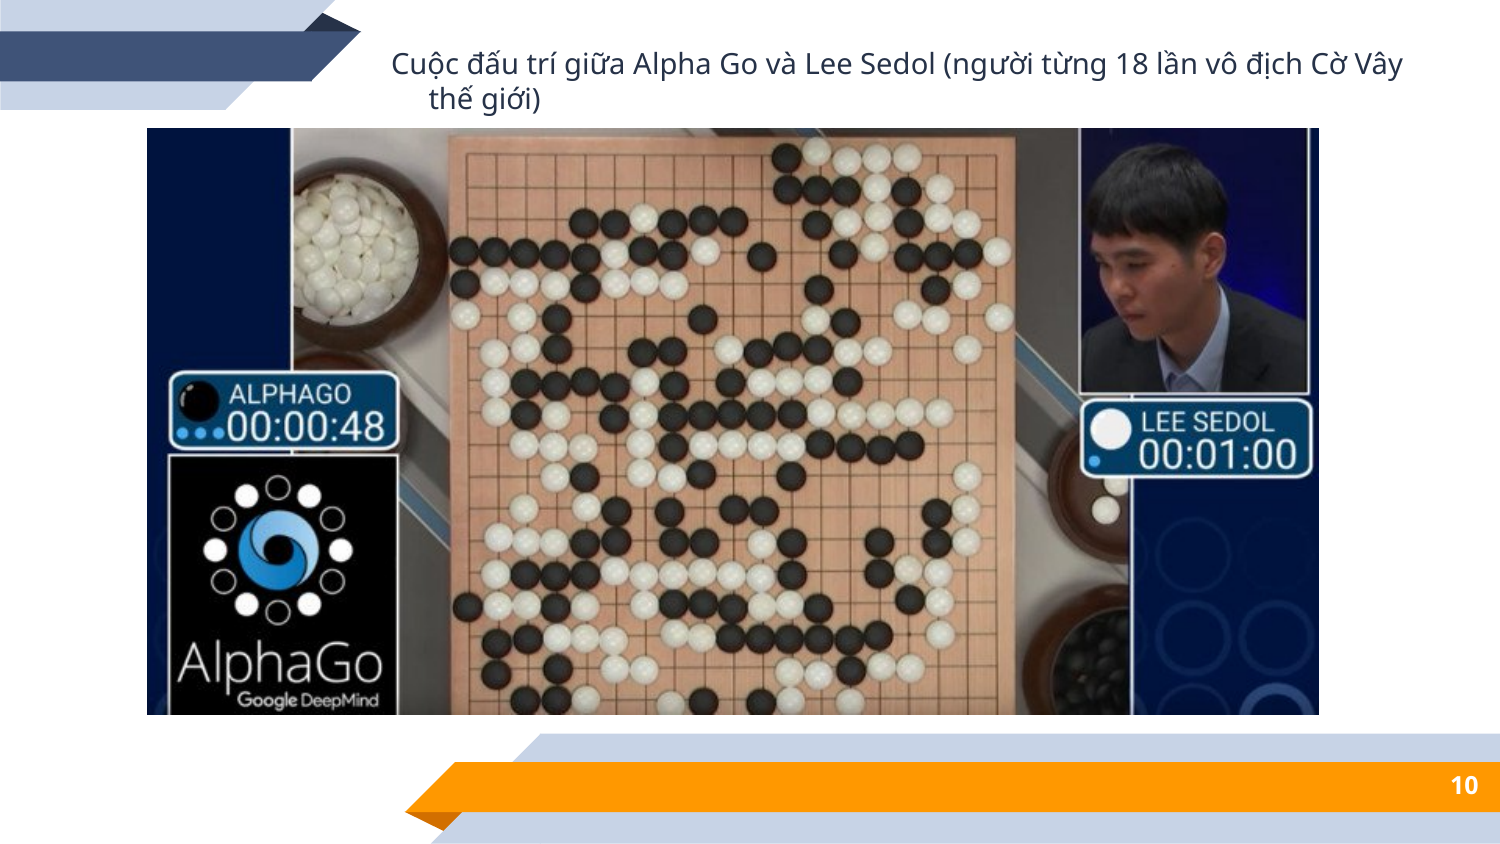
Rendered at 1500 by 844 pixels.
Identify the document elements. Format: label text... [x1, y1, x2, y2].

picture [146, 128, 1320, 716]
list Cuộc đấu trí giữa Alpha Go và Lee Sedol (người từng 18 lần vô địch Cờ Vây thế giới) [338, 54, 1468, 107]
slide_number 10 [1249, 760, 1494, 813]
